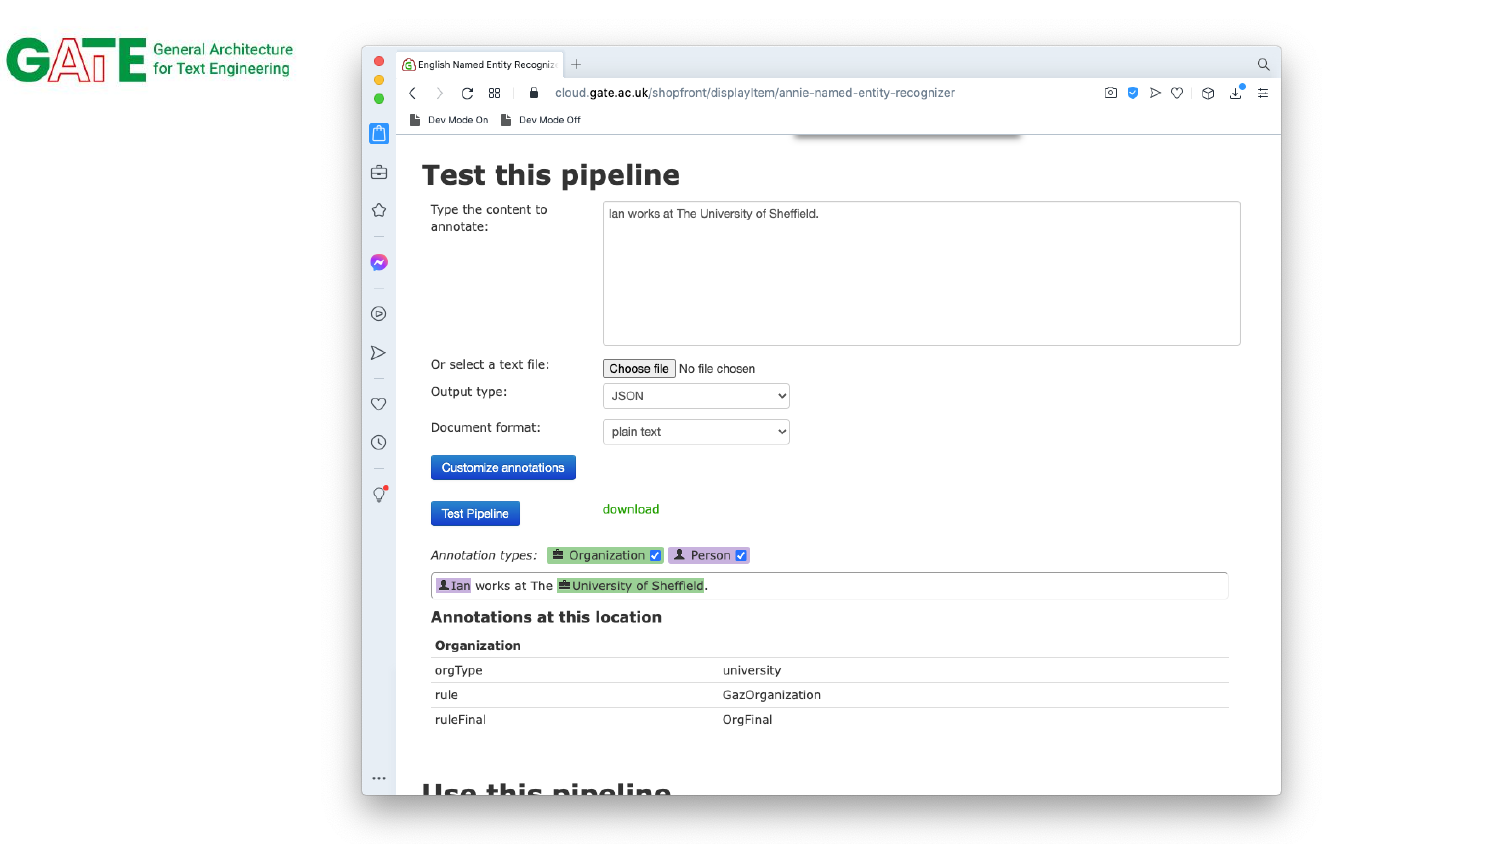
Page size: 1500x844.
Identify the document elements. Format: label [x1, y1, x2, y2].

picture [0, 0, 298, 120]
picture [313, 13, 1329, 844]
